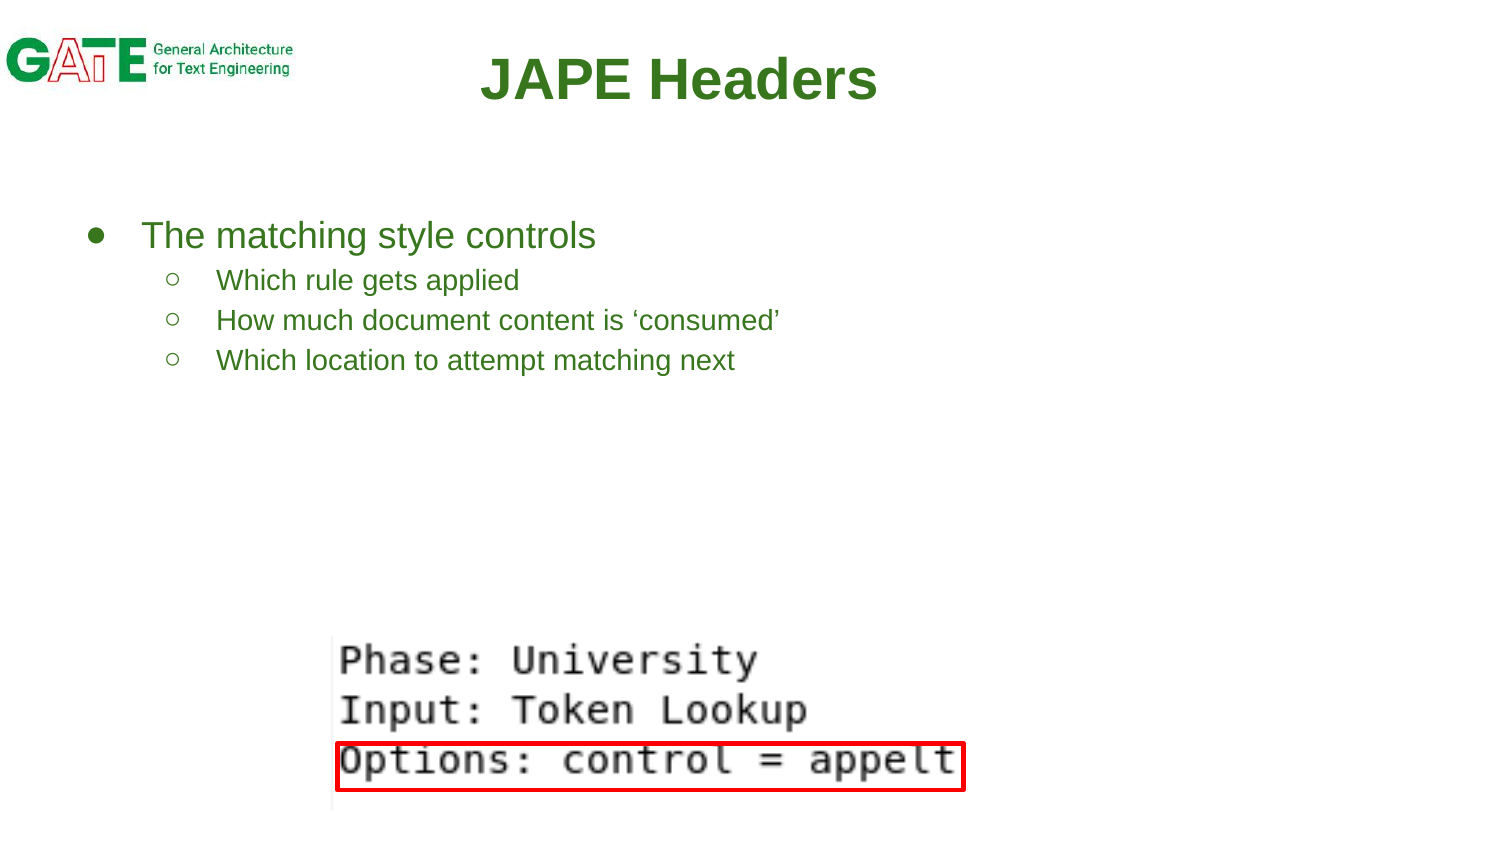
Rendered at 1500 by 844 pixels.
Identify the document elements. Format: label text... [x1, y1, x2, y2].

picture [0, 0, 298, 120]
list The matching style controls Which rule gets applied How much document content is ‘consumed’ Which location to attempt matching next [51, 189, 1449, 601]
picture [331, 635, 958, 810]
title JAPE Headers [465, 26, 1449, 121]
